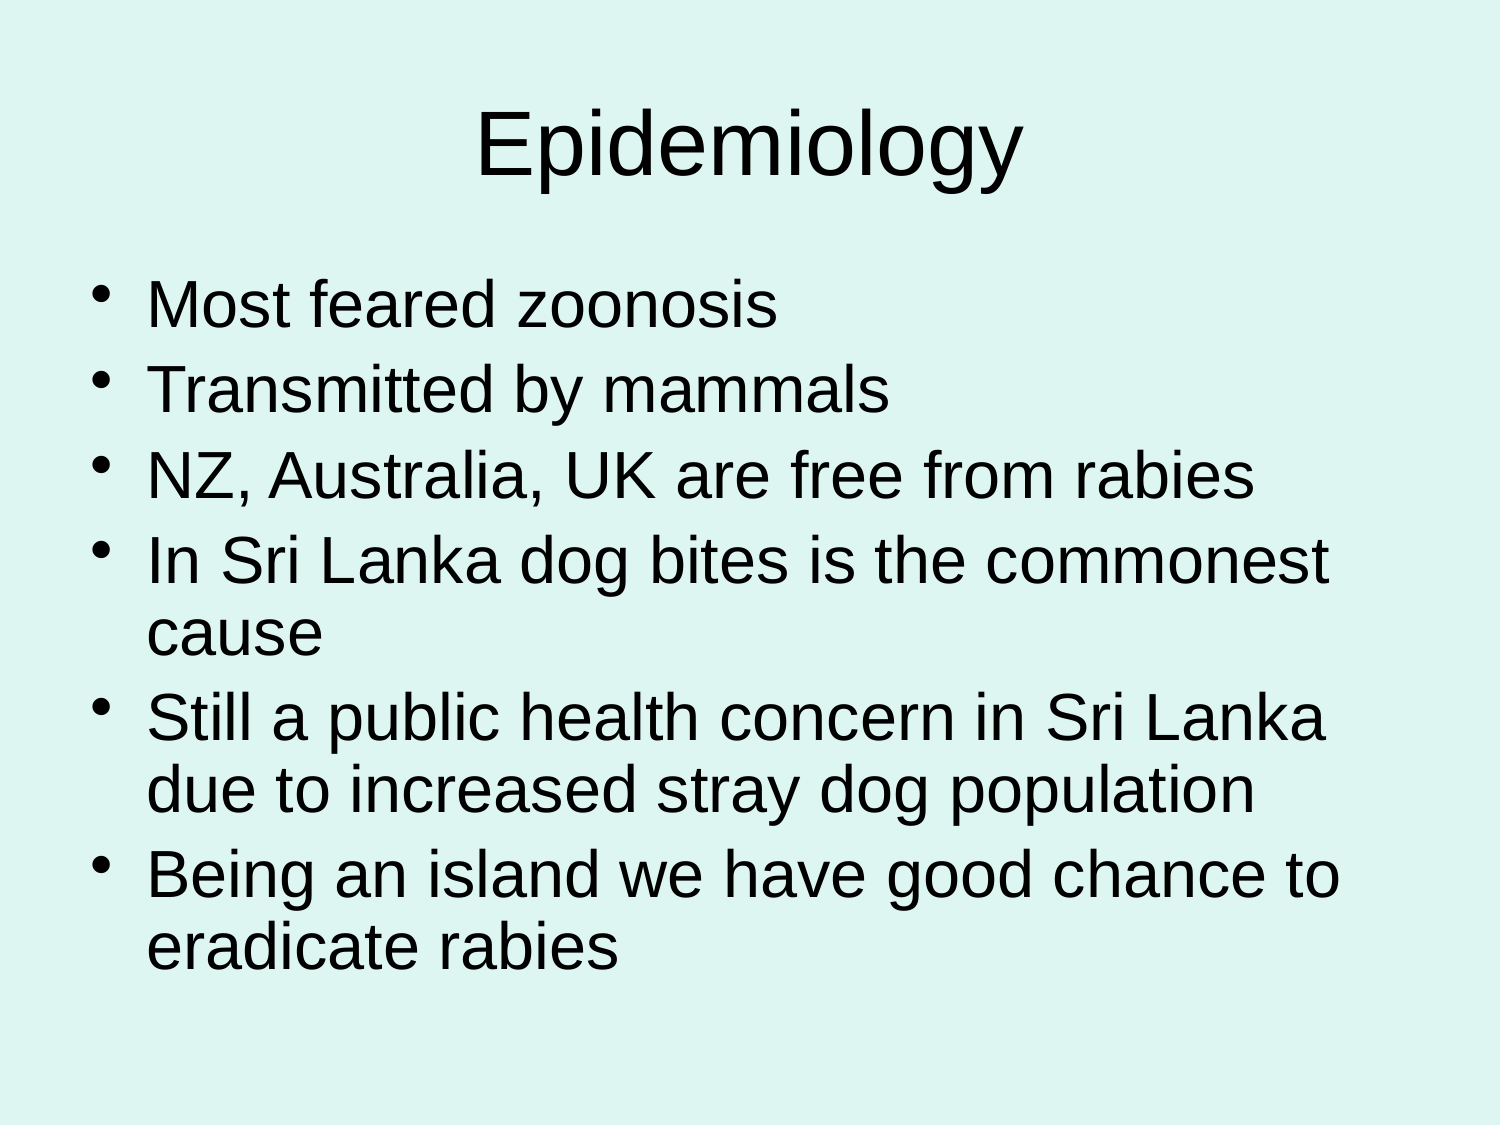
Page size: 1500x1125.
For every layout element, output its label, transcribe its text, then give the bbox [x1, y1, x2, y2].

list Most feared zoonosis Transmitted by mammals NZ, Australia, UK are free from rabies In Sri Lanka dog bites is the commonest cause Still a public health concern in Sri Lanka due to increased stray dog population Being an island we have good chance to eradicate rabies [74, 262, 1426, 1006]
title Epidemiology [74, 44, 1426, 233]
